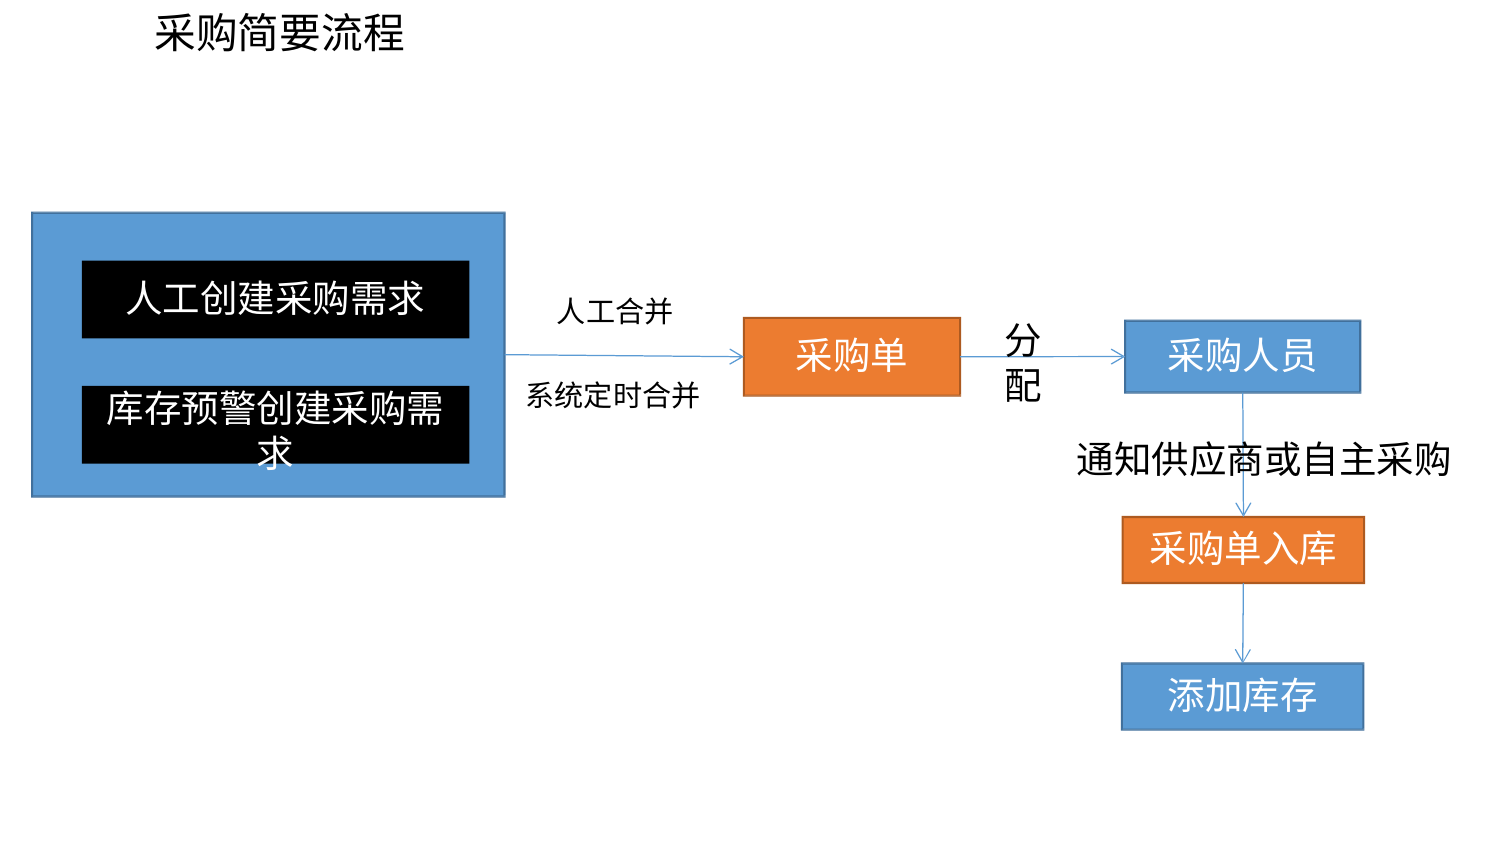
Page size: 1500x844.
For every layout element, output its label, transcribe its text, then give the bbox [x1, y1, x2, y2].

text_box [30, 211, 506, 498]
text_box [504, 319, 1362, 394]
text_box 人工合并 [554, 291, 676, 318]
text_box 通知供应商或自主采购 [1074, 434, 1454, 482]
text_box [1120, 662, 1365, 731]
text_box 分 配 [1002, 314, 1045, 318]
text_box 分 配 [1002, 402, 1045, 407]
text_box [1234, 593, 1251, 660]
text_box [1235, 482, 1252, 514]
text_box 系统定时合并 [523, 402, 703, 413]
title 采购简要流程 [152, 5, 407, 149]
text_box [1121, 515, 1366, 585]
